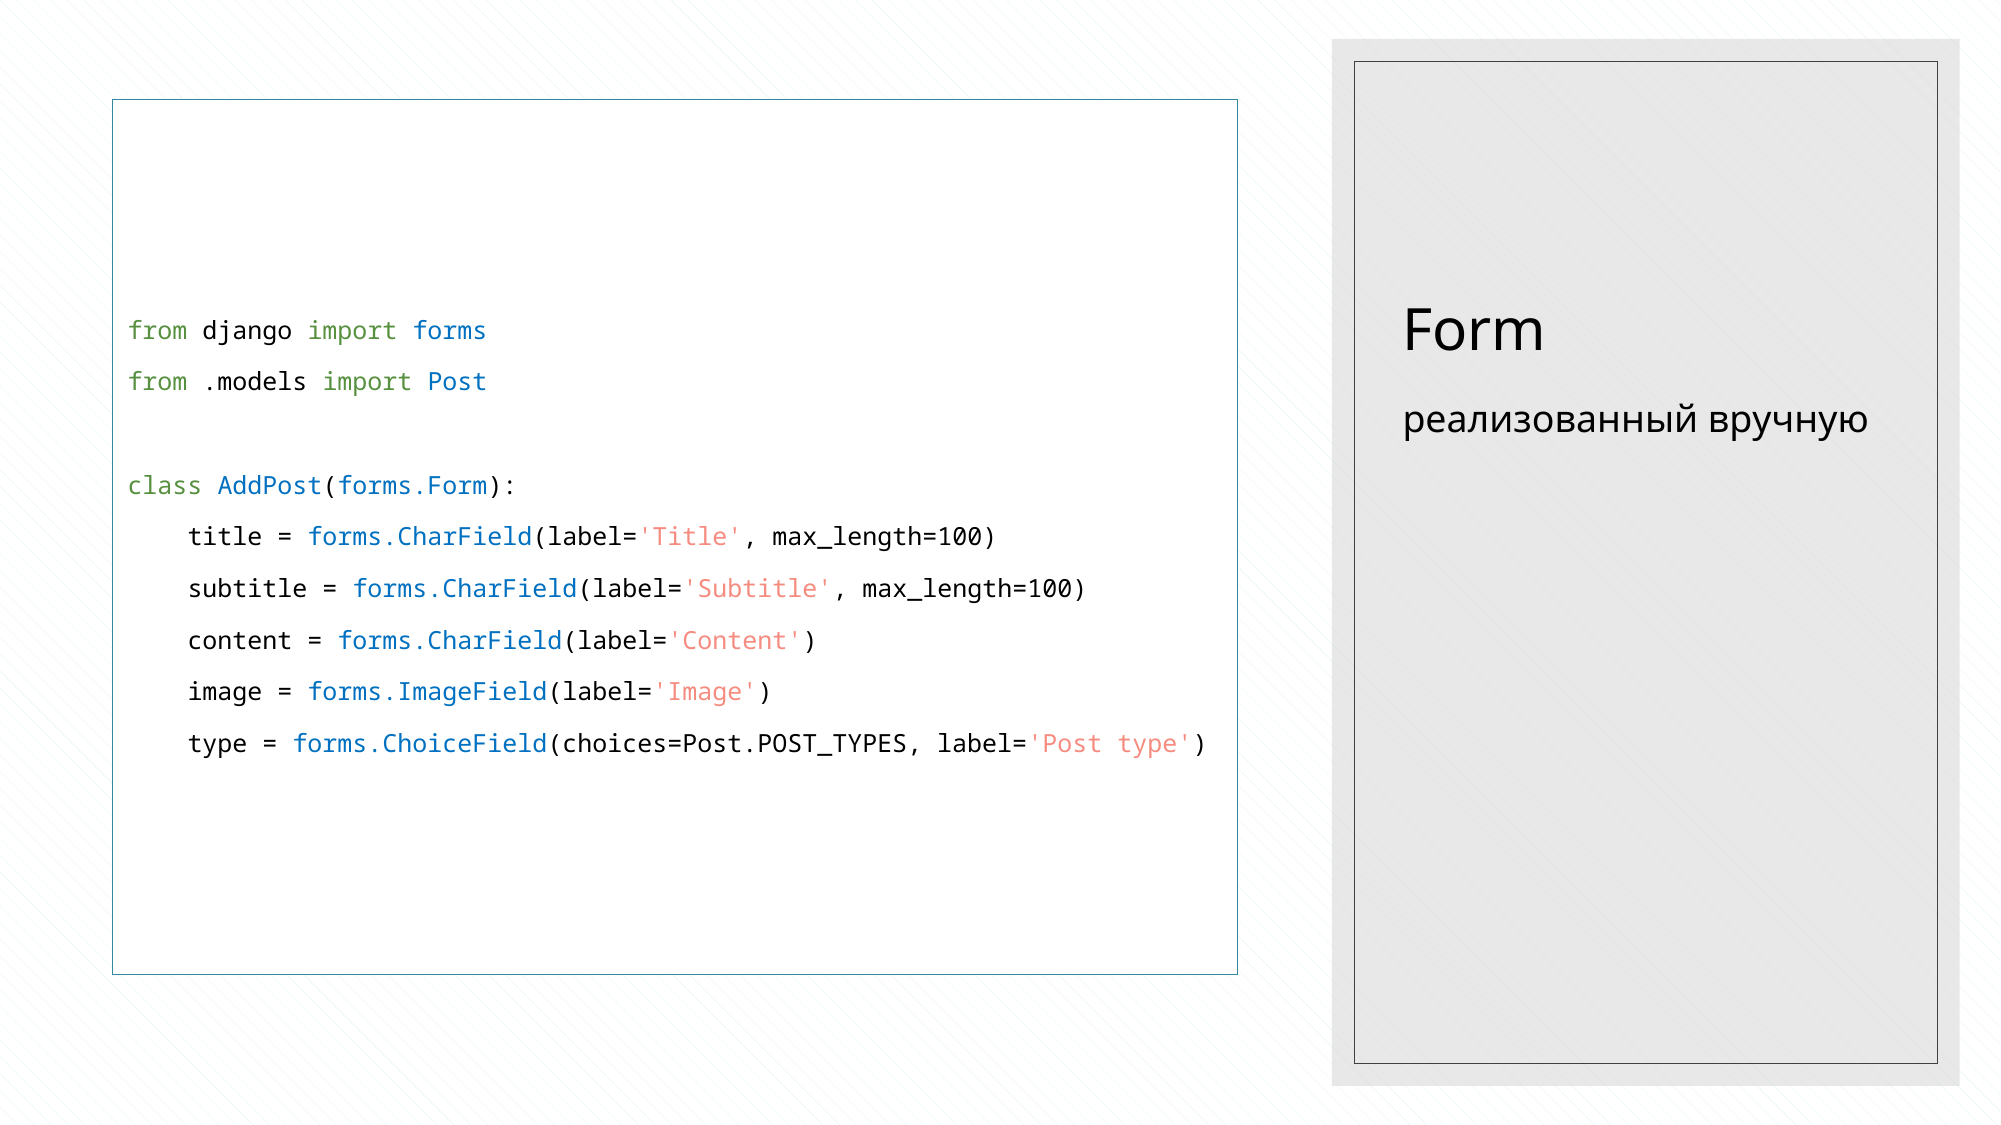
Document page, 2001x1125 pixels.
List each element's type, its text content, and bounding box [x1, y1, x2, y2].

list from django import forms from .models import Post class AddPost(forms.Form): title = forms.CharField(label='Title', max_length=100) subtitle = forms.CharField(label='Subtitle', max_length=100) content = forms.CharField(label='Content') image = forms.ImageField(label='Image') type = forms.ChoiceField(choices=Post.POST_TYPES, label='Post type') [112, 99, 1238, 975]
list реализованный вручную [1387, 383, 1907, 975]
title Form [1387, 99, 1907, 370]
